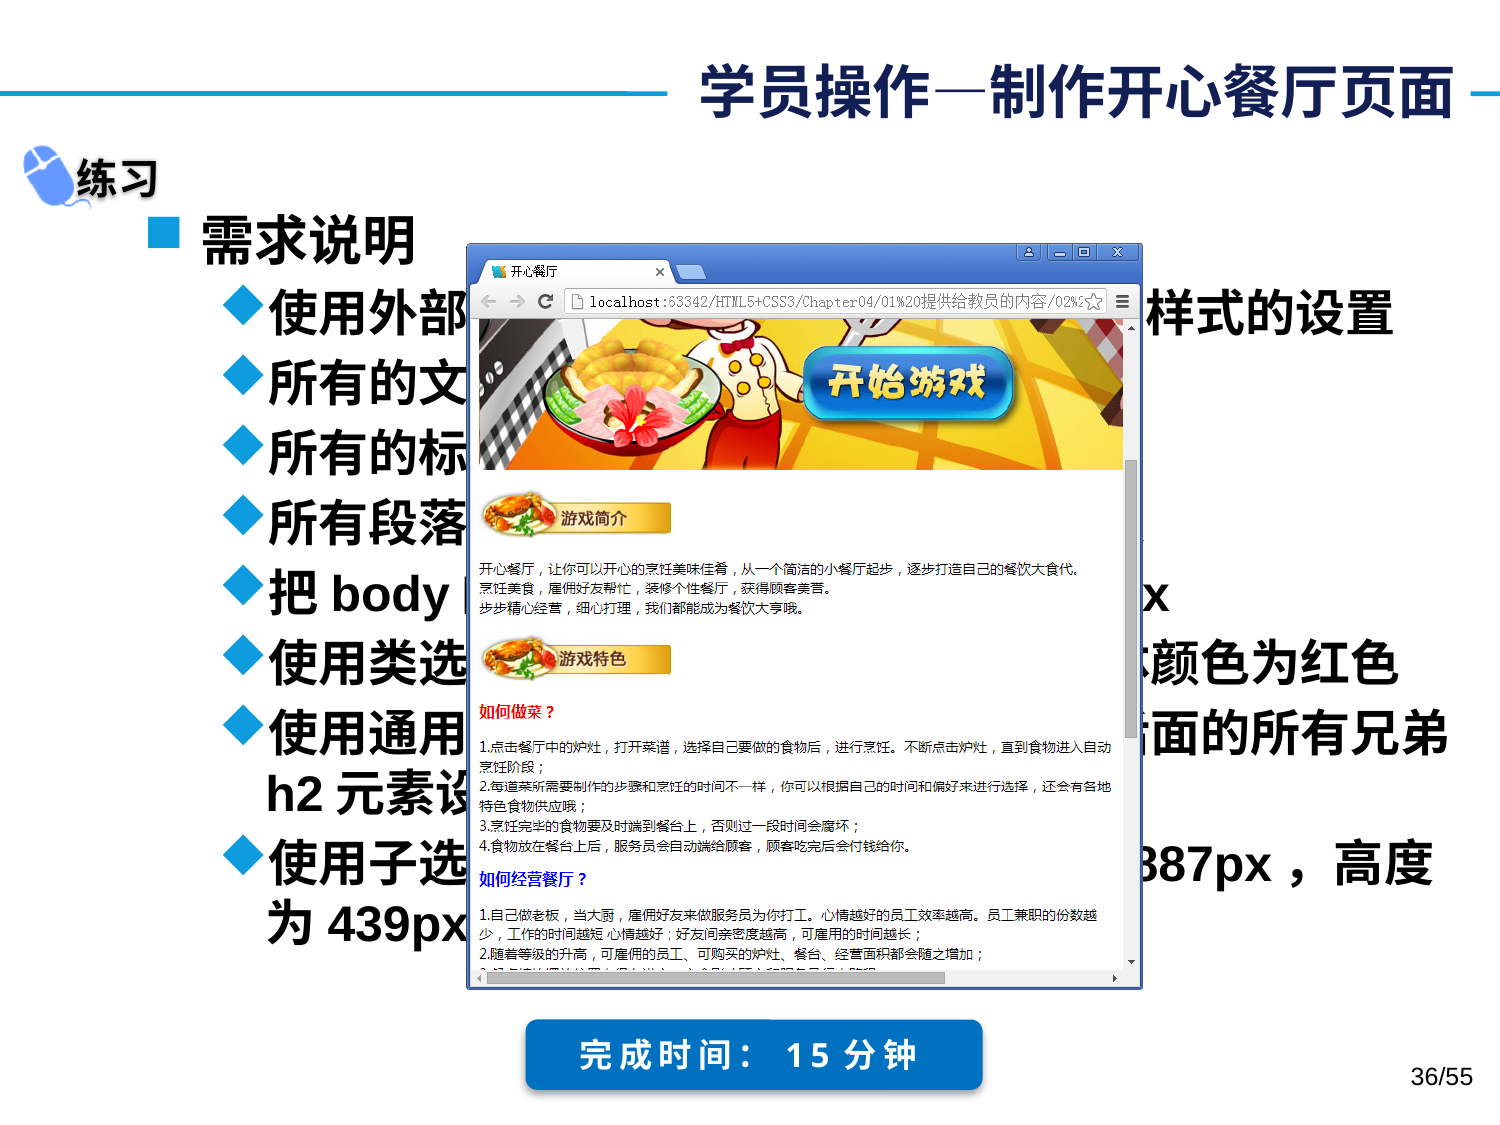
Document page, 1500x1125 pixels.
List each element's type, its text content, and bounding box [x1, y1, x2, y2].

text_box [525, 1019, 983, 1091]
title 学员操作—制作开心餐厅页面 [667, 46, 1471, 133]
slide_number 36/55 [1138, 1053, 1489, 1114]
picture [466, 243, 1143, 990]
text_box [23, 144, 176, 212]
list 需求说明 使用外部引入CSS样式的方式完成页面样式的设置 所有的文字放在段落标签中 所有的标题放在<h2>标签中 所有段落标签中的文本字体大小为14px 把body的后代元素h2字体设置为16px 使用类选择器设置第一个h2元素的字体颜色为红色 使用通用兄弟选择器把第一个h2元素后面的所有兄弟h2元素设置为蓝色 使用子选择器把第一张图片设置为宽度887px，高度为439px [128, 199, 1471, 1043]
